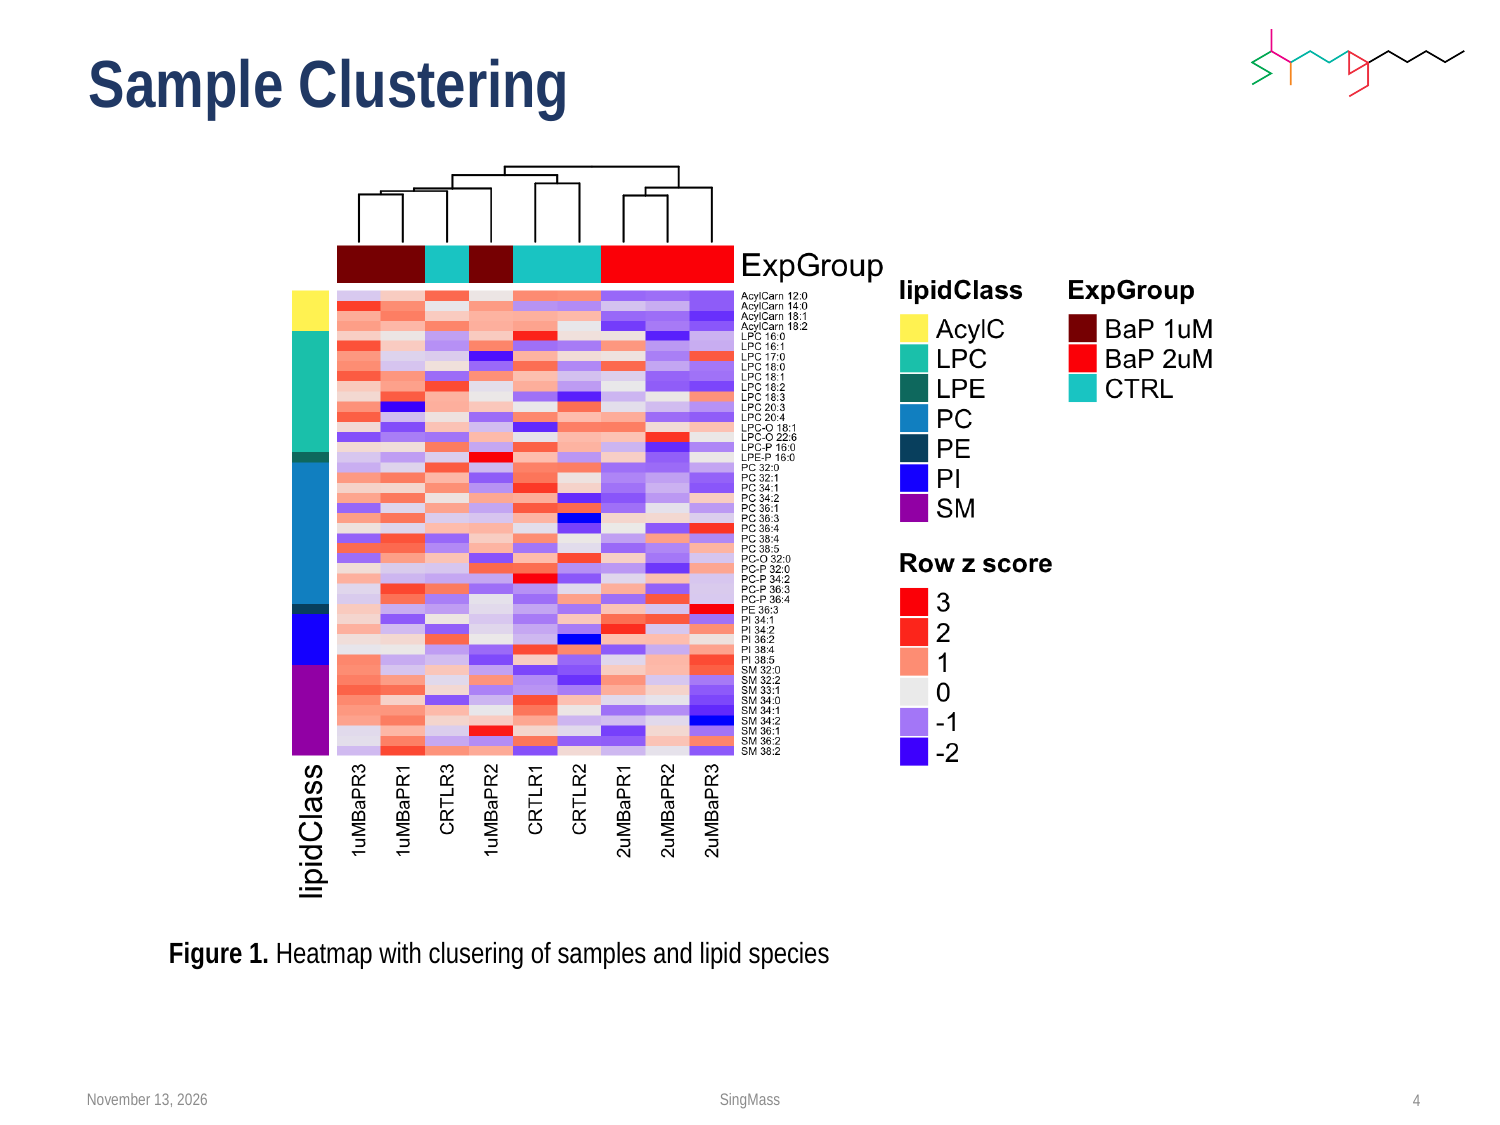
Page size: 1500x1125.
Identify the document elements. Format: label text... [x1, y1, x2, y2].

title Sample Clustering [73, 35, 1436, 130]
list Figure 1. Heatmap with clusering of samples and lipid species [153, 931, 1368, 1084]
picture [277, 151, 1228, 913]
footer SingMass [496, 1083, 1004, 1114]
slide_number ‹#› [1098, 1085, 1436, 1115]
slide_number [71, 1083, 410, 1114]
picture [1250, 29, 1465, 103]
